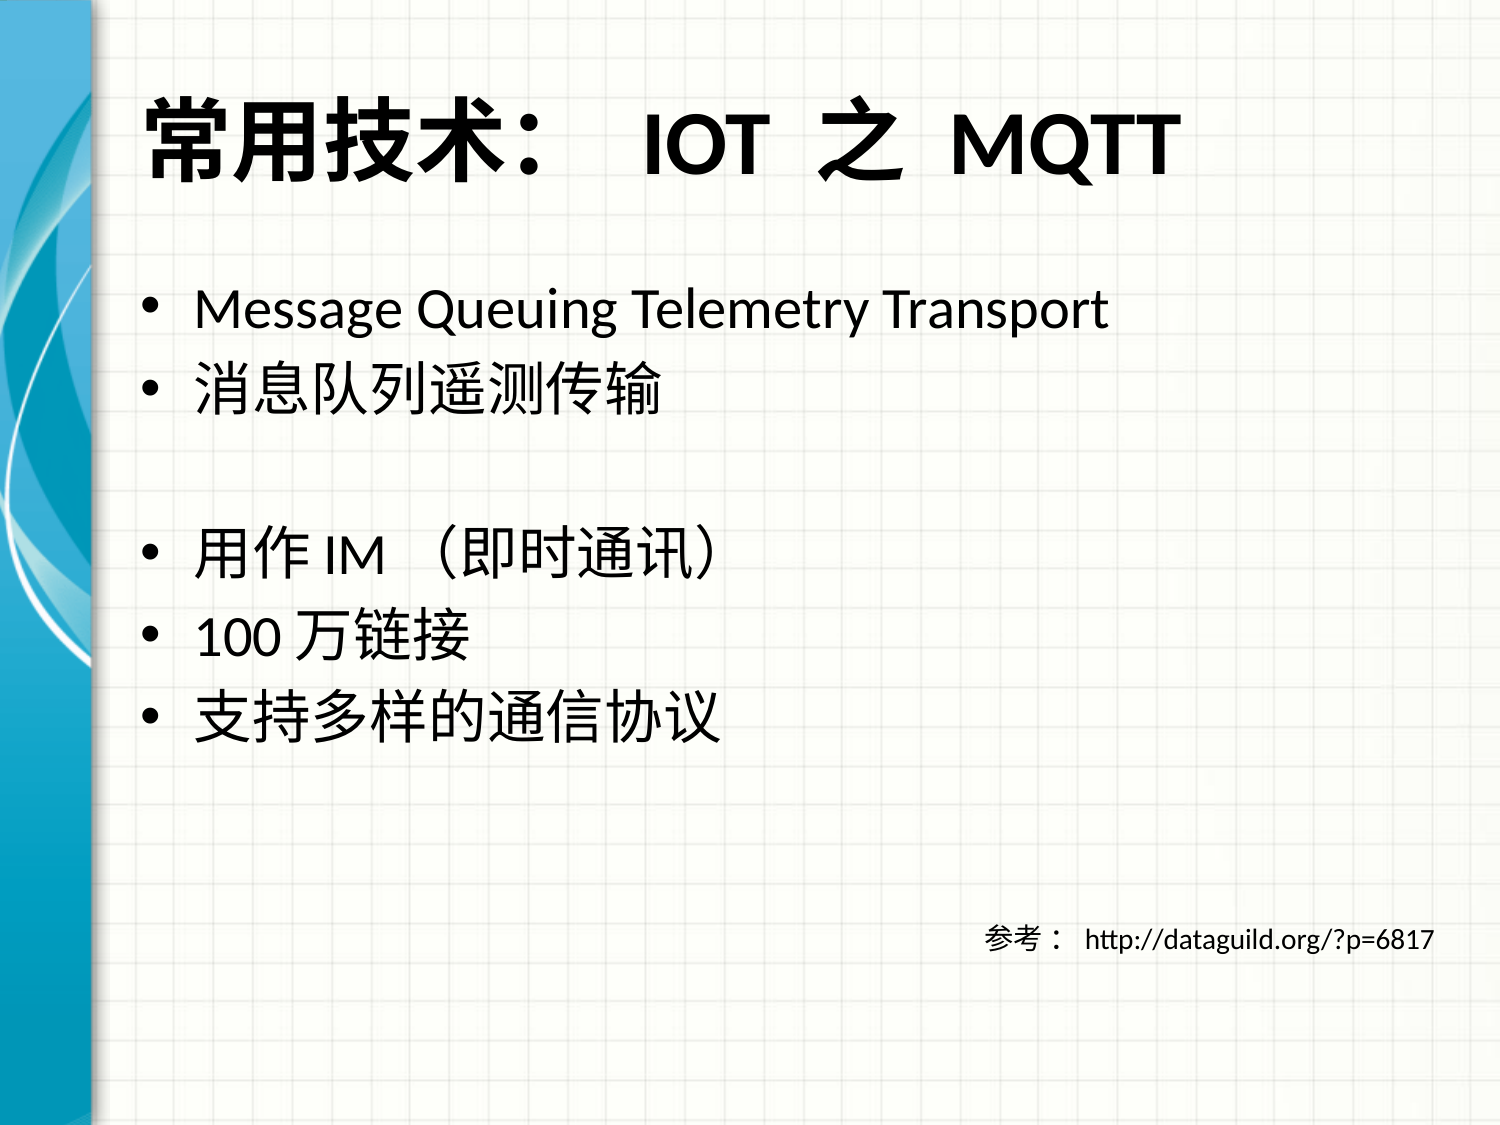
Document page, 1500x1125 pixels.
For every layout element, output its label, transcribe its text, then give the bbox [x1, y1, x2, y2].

list Message Queuing Telemetry Transport 消息队列遥测传输 用作IM（即时通讯） 100万链接 支持多样的通信协议 参考 ：http://dataguild.org/?p=6817 [125, 261, 1450, 967]
picture [0, 0, 1500, 1125]
title 常用技术： IOT 之 MQTT [125, 44, 1450, 232]
